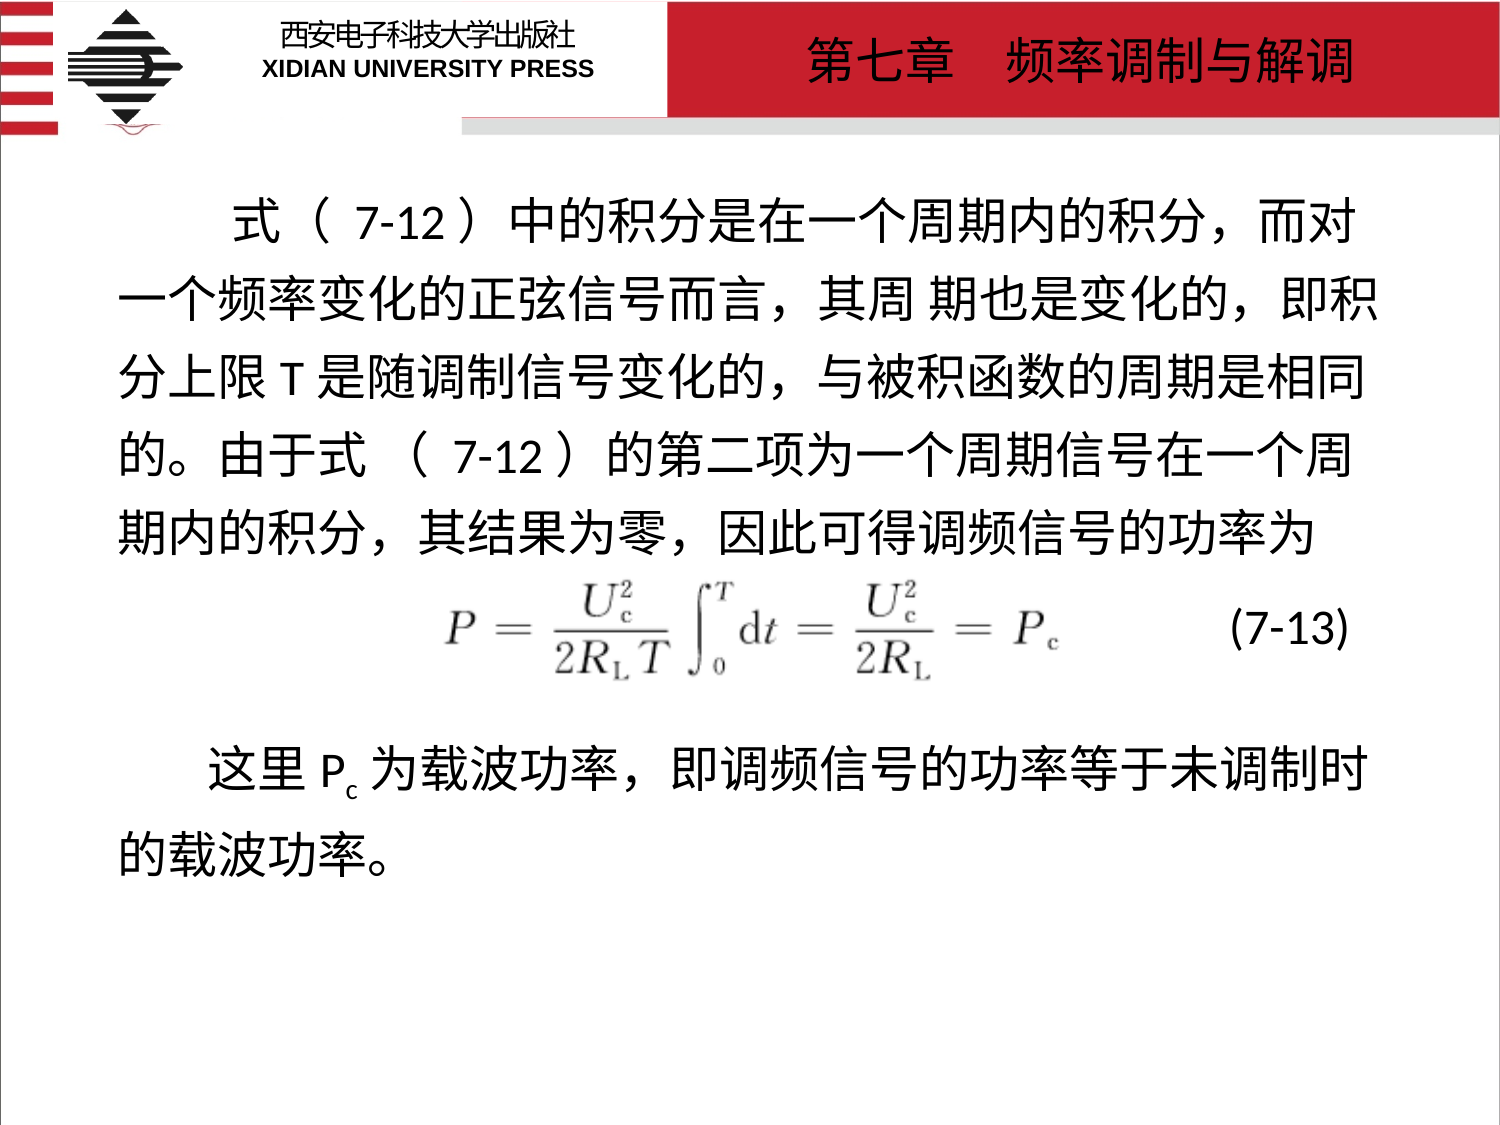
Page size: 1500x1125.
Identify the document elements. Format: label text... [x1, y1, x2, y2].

text_box (7-13) [1214, 587, 1366, 662]
title 式（ 7-12）中的积分是在一个周期内的积分，而对一个频率变化的正弦信号而言，其周 期也是变化的，即积分上限T是随调制信号变化的，与被积函数的周期是相同的。由于式 （ 7-12）的第二项为一个周期信号在一个周期内的积分，其结果为零，因此可得调频信号的功率为 这里Pc为载波功率，即调频信号的功率等于未调制时的载波功率。 [103, 163, 1397, 1019]
picture [0, 1, 1500, 1125]
